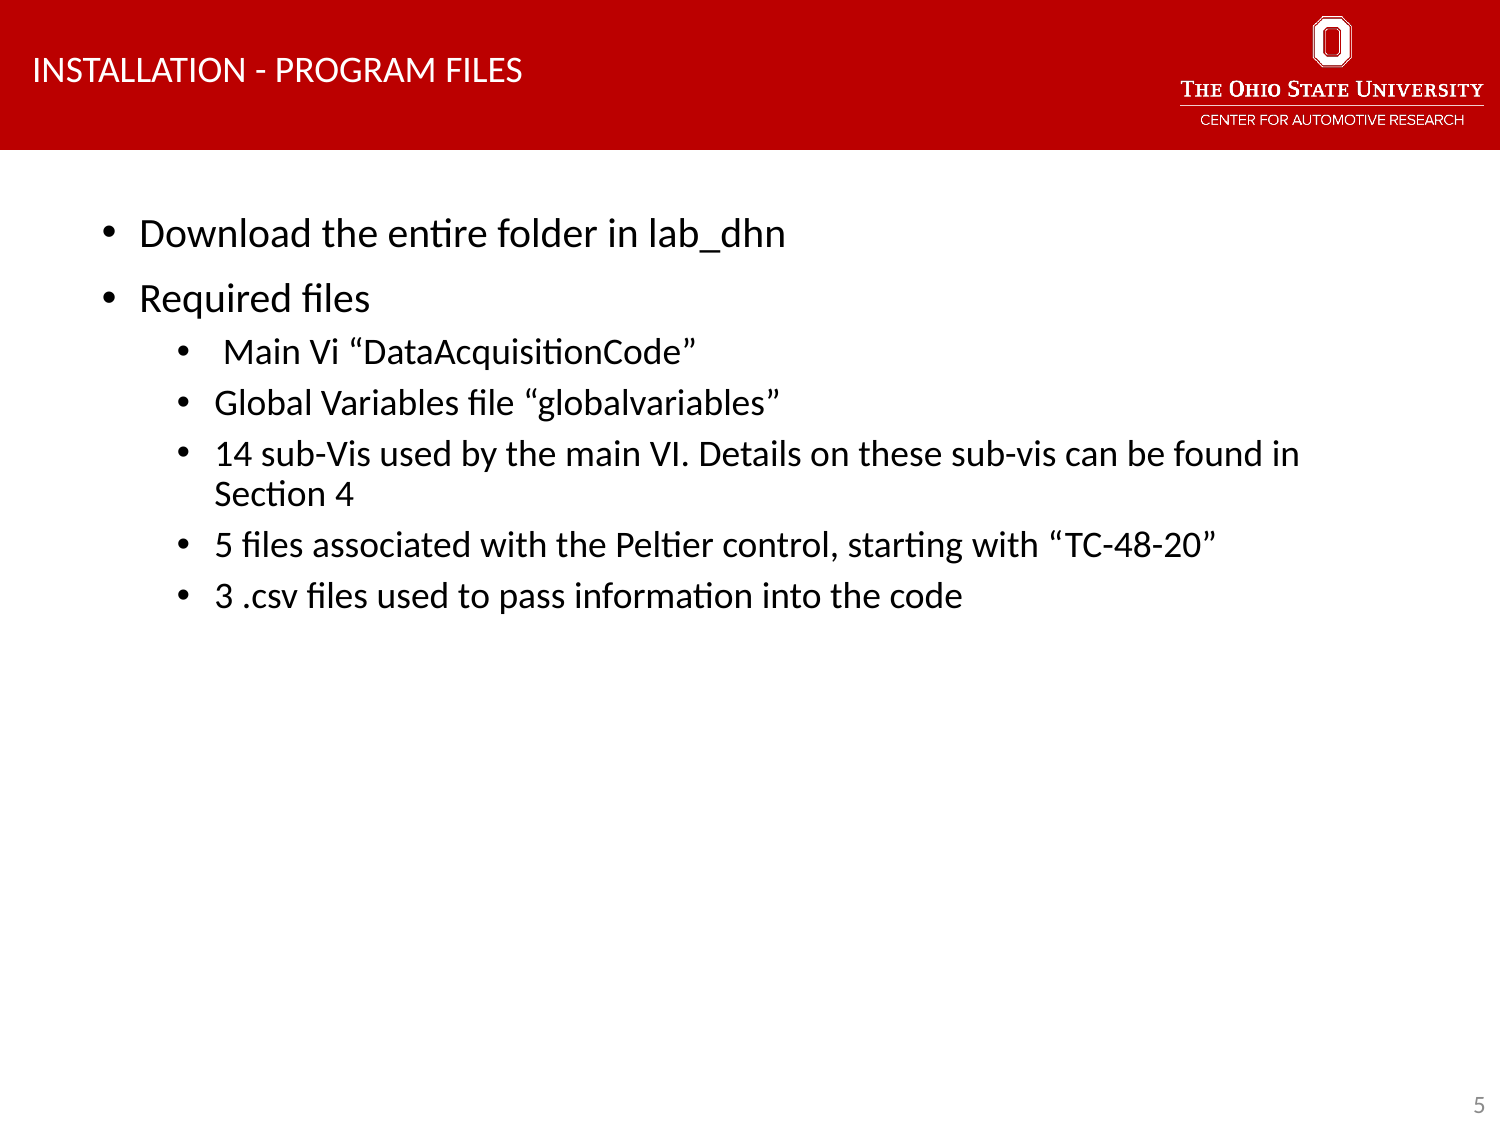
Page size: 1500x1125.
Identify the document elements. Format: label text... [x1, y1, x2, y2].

list Download the entire folder in lab_dhn Required files Main Vi “DataAcquisitionCode” Global Variables file “globalvariables” 14 sub-Vis used by the main VI. Details on these sub-vis can be found in Section 4 5 files associated with the Peltier control, starting with “TC-48-20” 3 .csv files used to pass information into the code [86, 203, 1414, 1048]
list Installation - Program Files [17, 15, 887, 125]
picture [1180, 16, 1484, 125]
slide_number 5 [1180, 1082, 1500, 1125]
